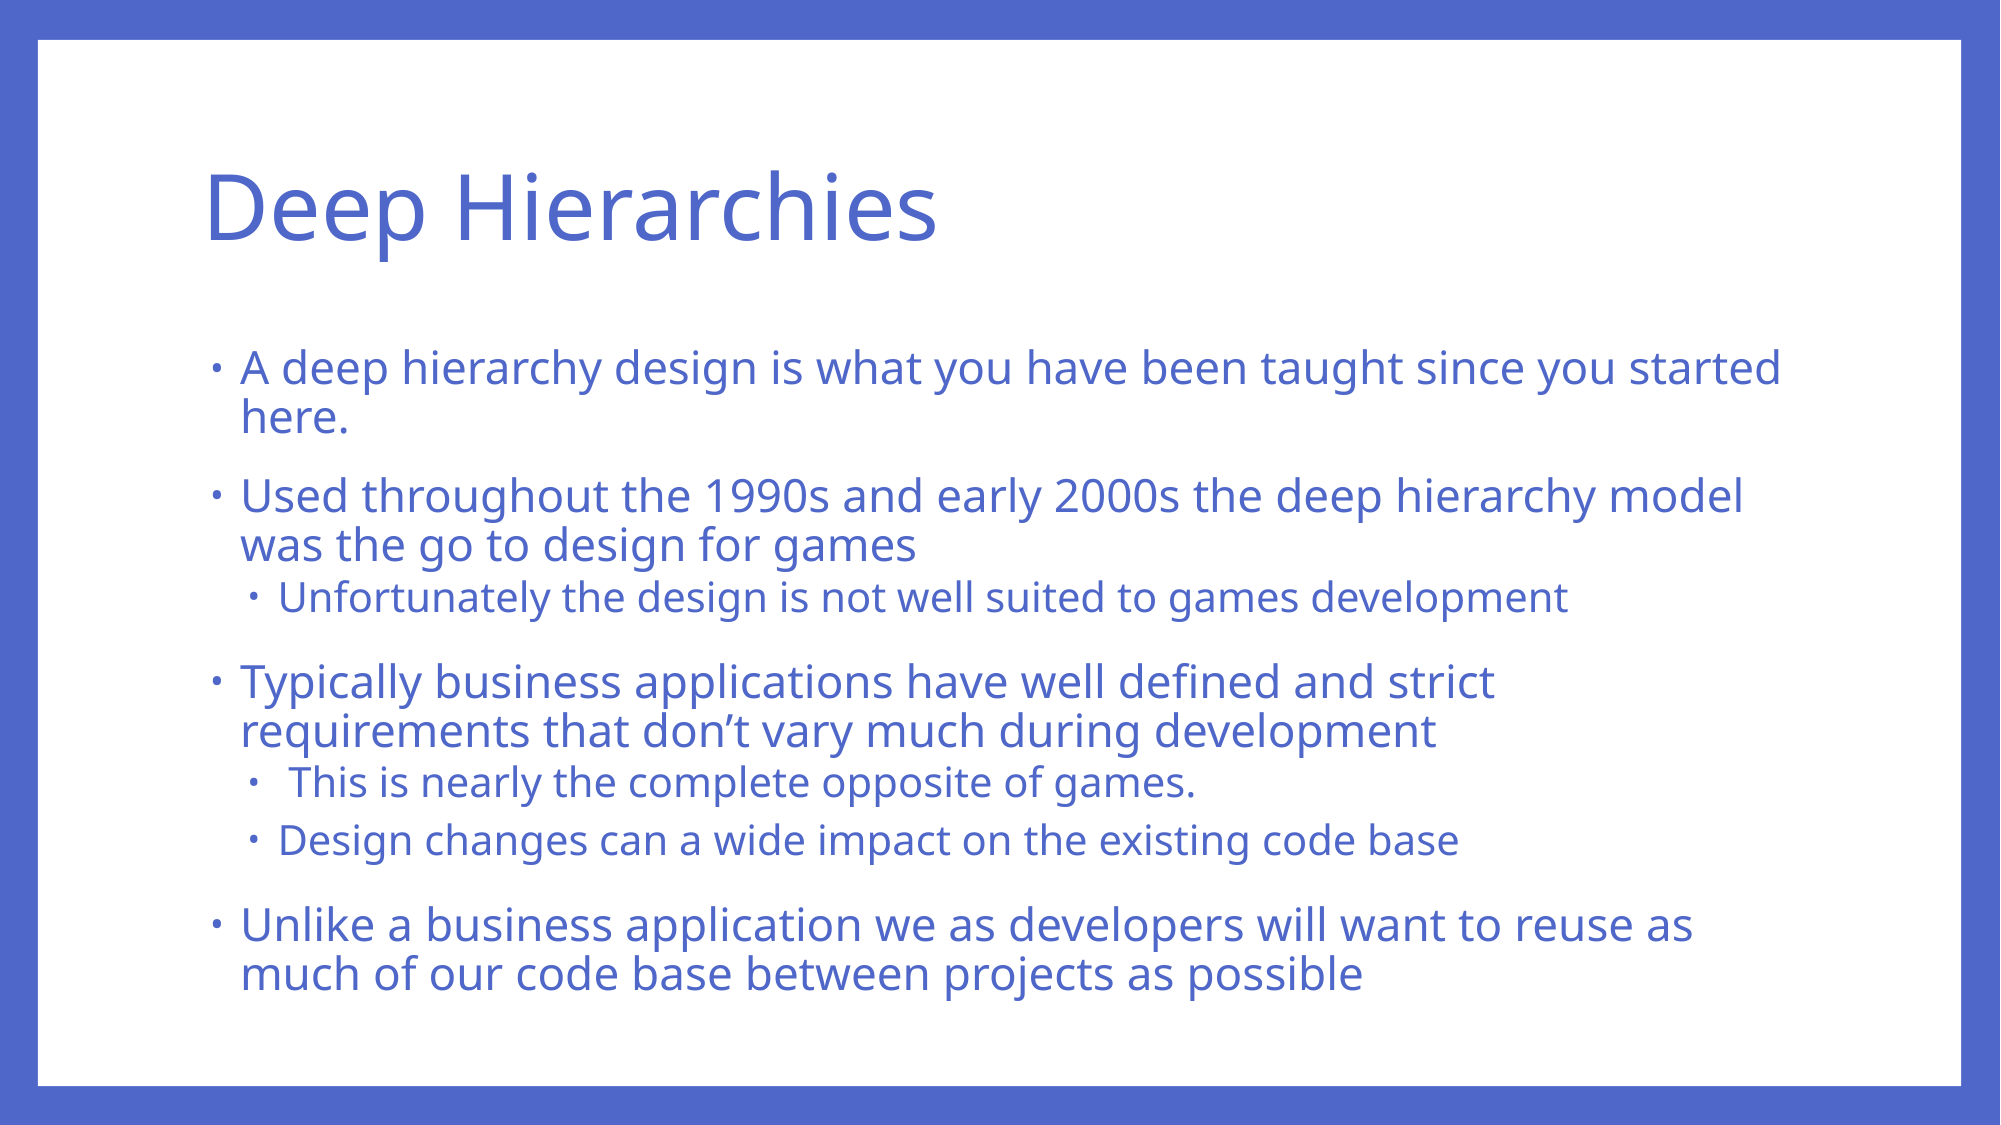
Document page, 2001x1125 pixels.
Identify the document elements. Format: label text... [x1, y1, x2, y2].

title Deep Hierarchies [187, 99, 1808, 323]
list A deep hierarchy design is what you have been taught since you started here. Used throughout the 1990s and early 2000s the deep hierarchy model was the go to design for games Unfortunately the design is not well suited to games development Typically business applications have well defined and strict requirements that don’t vary much during development This is nearly the complete opposite of games. Design changes can a wide impact on the existing code base Unlike a business application we as developers will want to reuse as much of our code base between projects as possible [187, 337, 1808, 1000]
